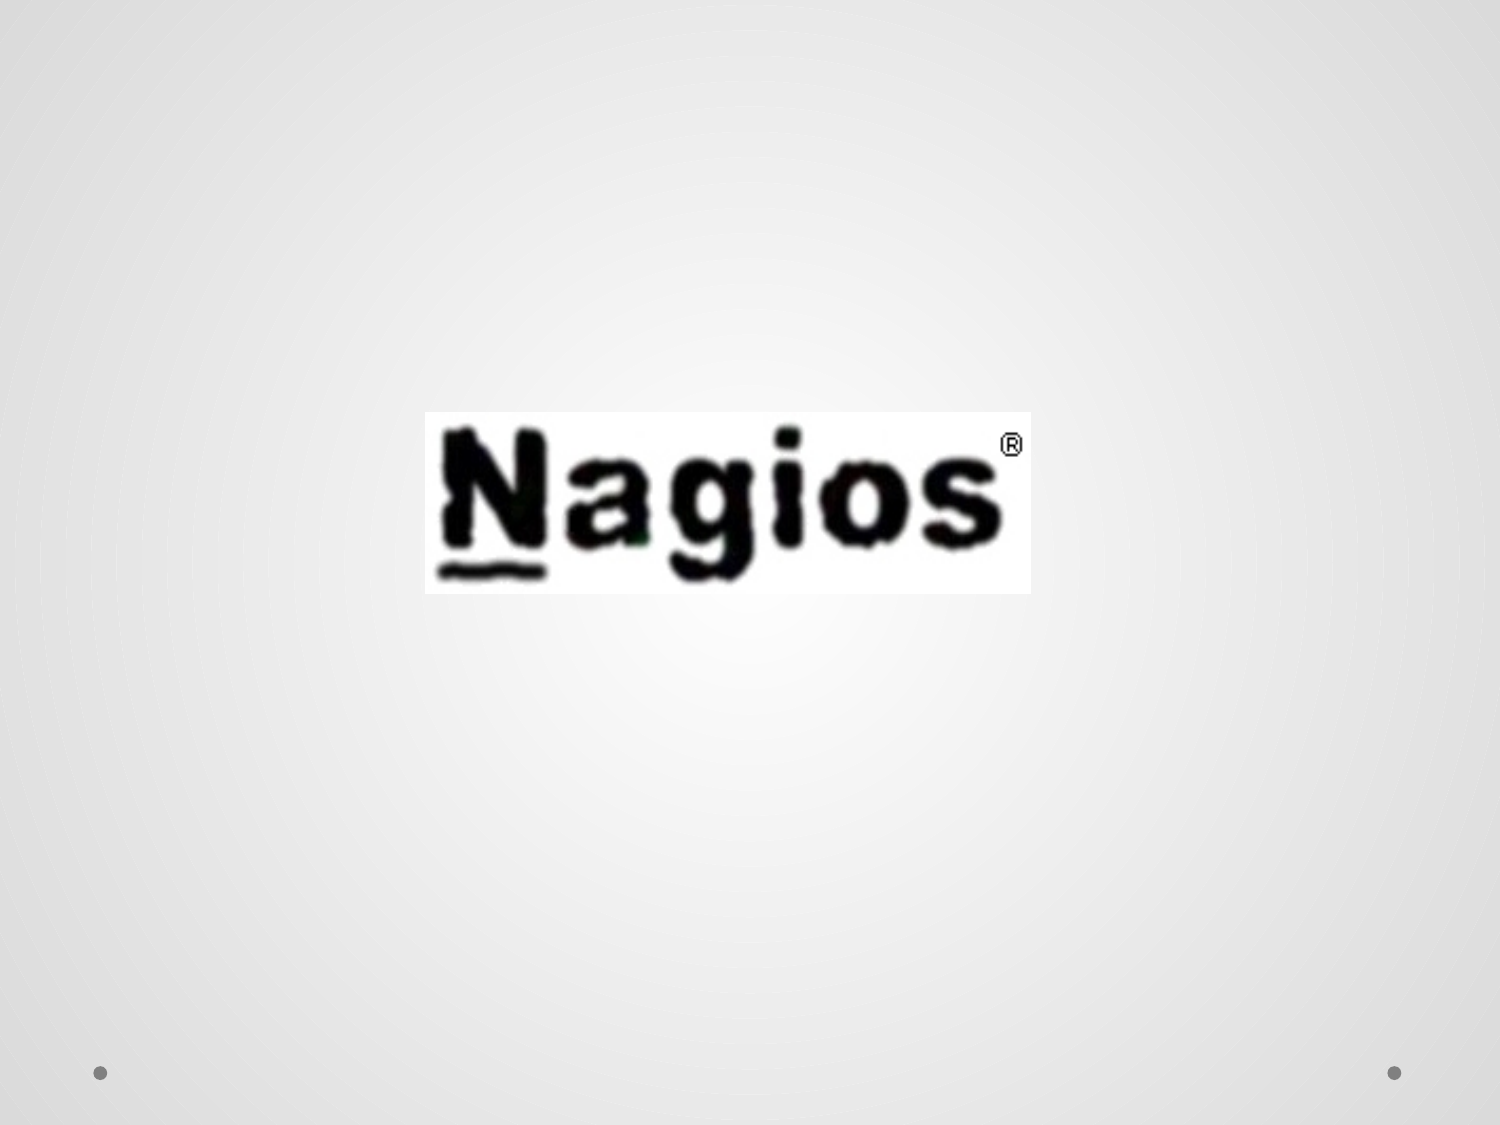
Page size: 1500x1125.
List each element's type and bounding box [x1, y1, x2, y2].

picture [424, 412, 1031, 594]
